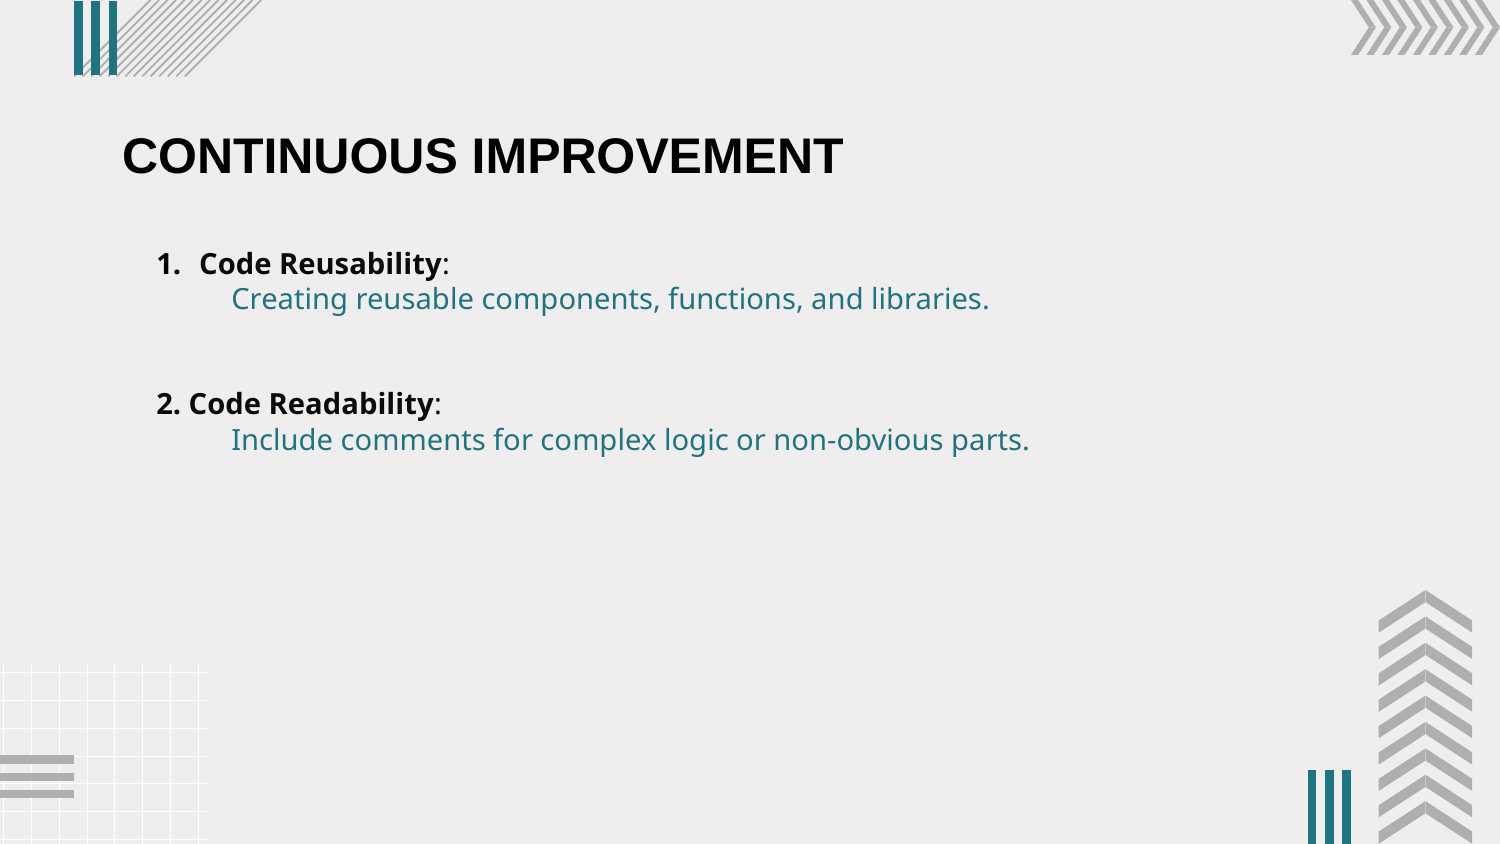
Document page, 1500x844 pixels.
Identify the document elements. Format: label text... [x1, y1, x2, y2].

text_box CONTINUOUS IMPROVEMENT [107, 108, 1371, 202]
text_box 2. Code Readability: Include comments for complex logic or non-obvious parts. [141, 343, 1337, 499]
text_box Code Reusability: Creating reusable components, functions, and libraries. [141, 237, 1337, 323]
